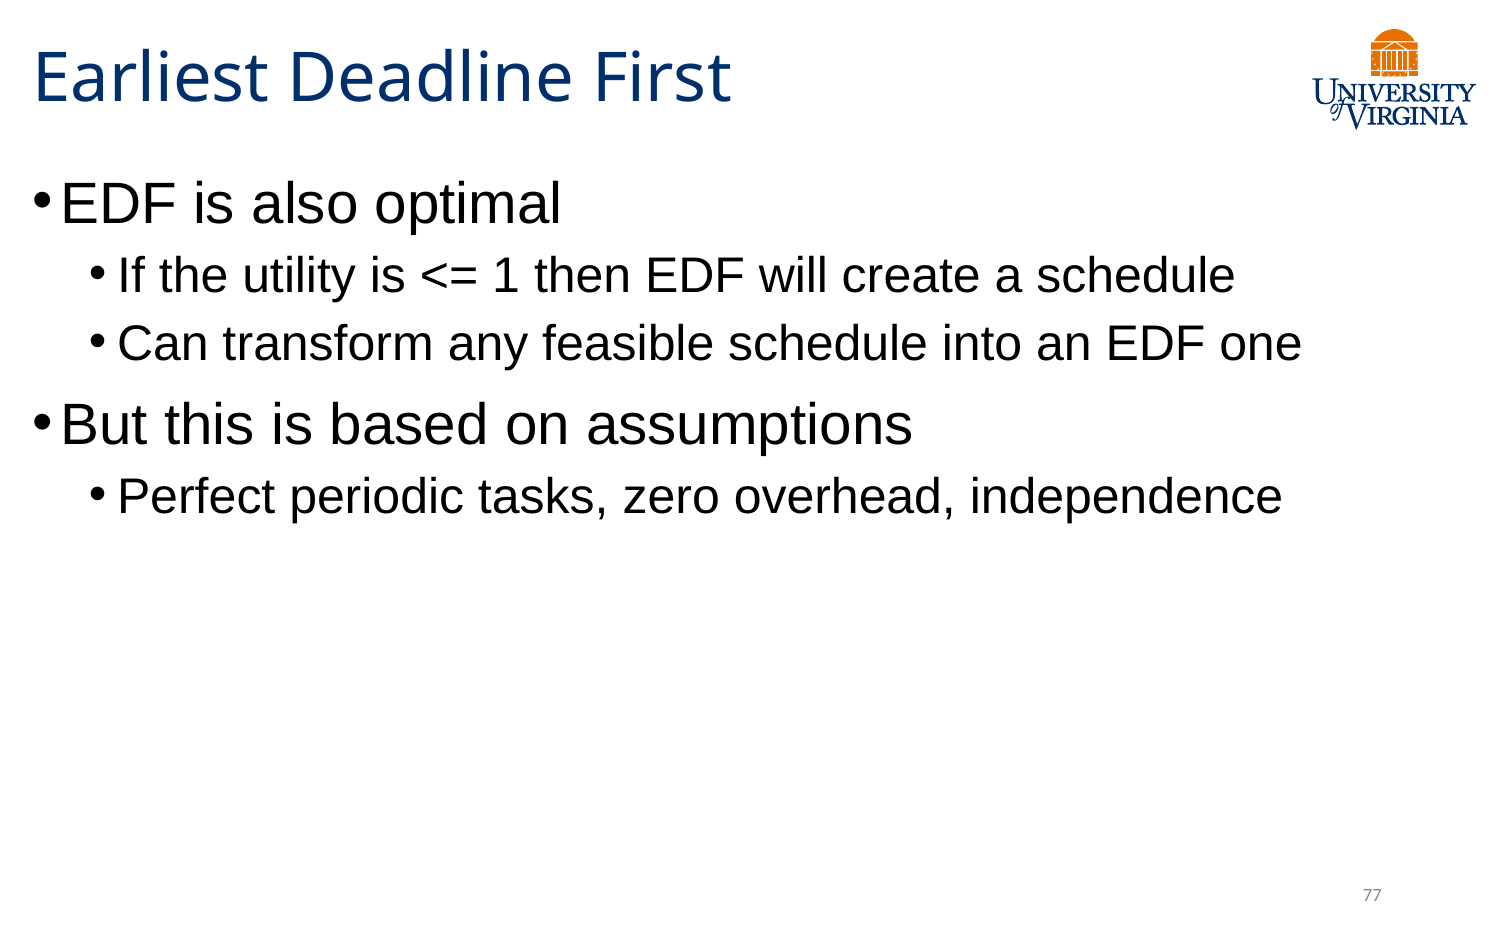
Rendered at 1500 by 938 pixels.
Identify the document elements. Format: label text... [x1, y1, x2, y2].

text_box [50, 48, 101, 99]
text_box [25, 23, 76, 74]
title Earliest Deadline First [17, 14, 1297, 145]
list EDF is also optimal If the utility is <= 1 then EDF will create a schedule Can transform any feasible schedule into an EDF one But this is based on assumptions Perfect periodic tasks, zero overhead, independence [17, 157, 1483, 845]
slide_number 77 [1059, 868, 1397, 919]
text_box [75, 73, 126, 124]
